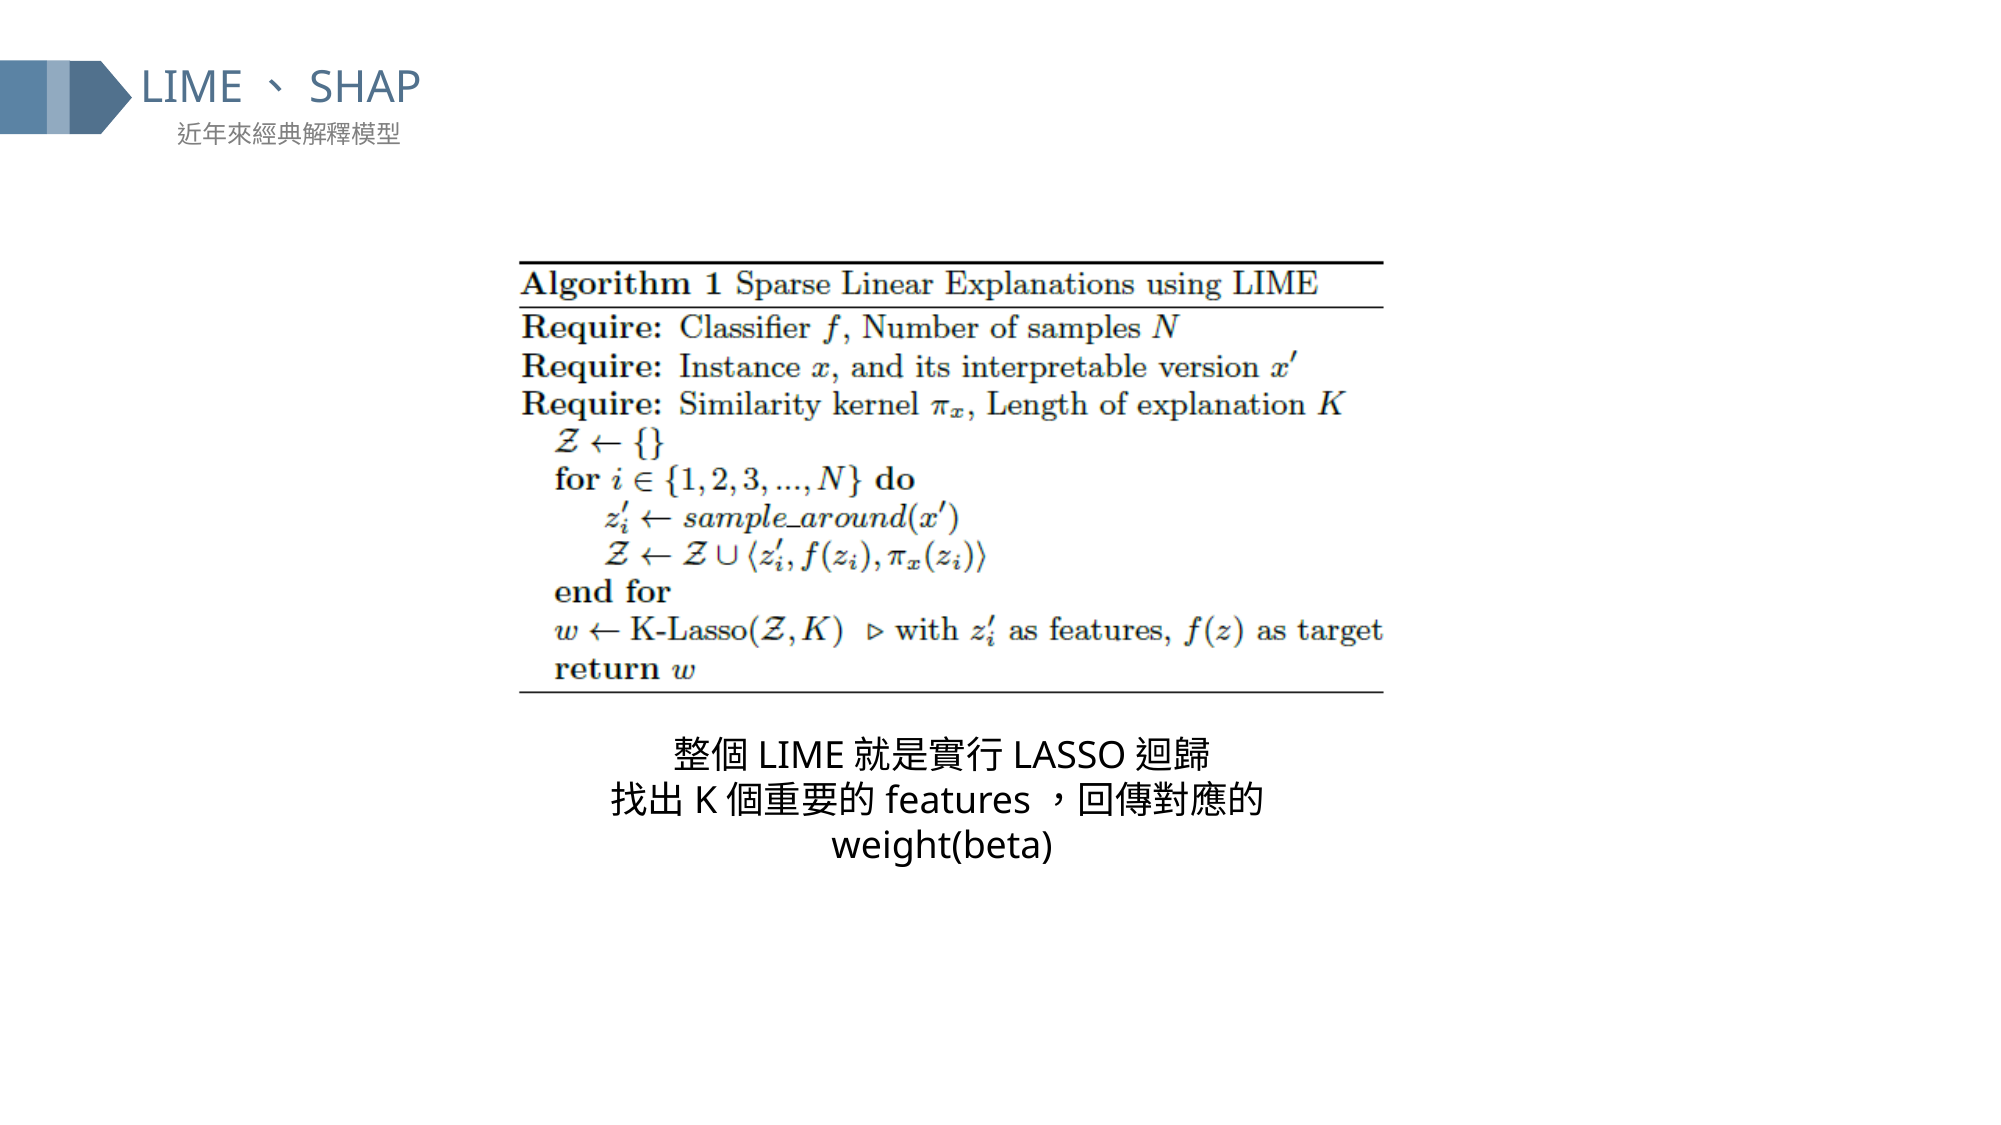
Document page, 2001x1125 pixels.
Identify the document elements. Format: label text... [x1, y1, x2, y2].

text_box 整個LIME就是實行LASSO迴歸 找出K個重要的features，回傳對應的weight(beta) [507, 724, 1378, 874]
picture [507, 238, 1412, 709]
